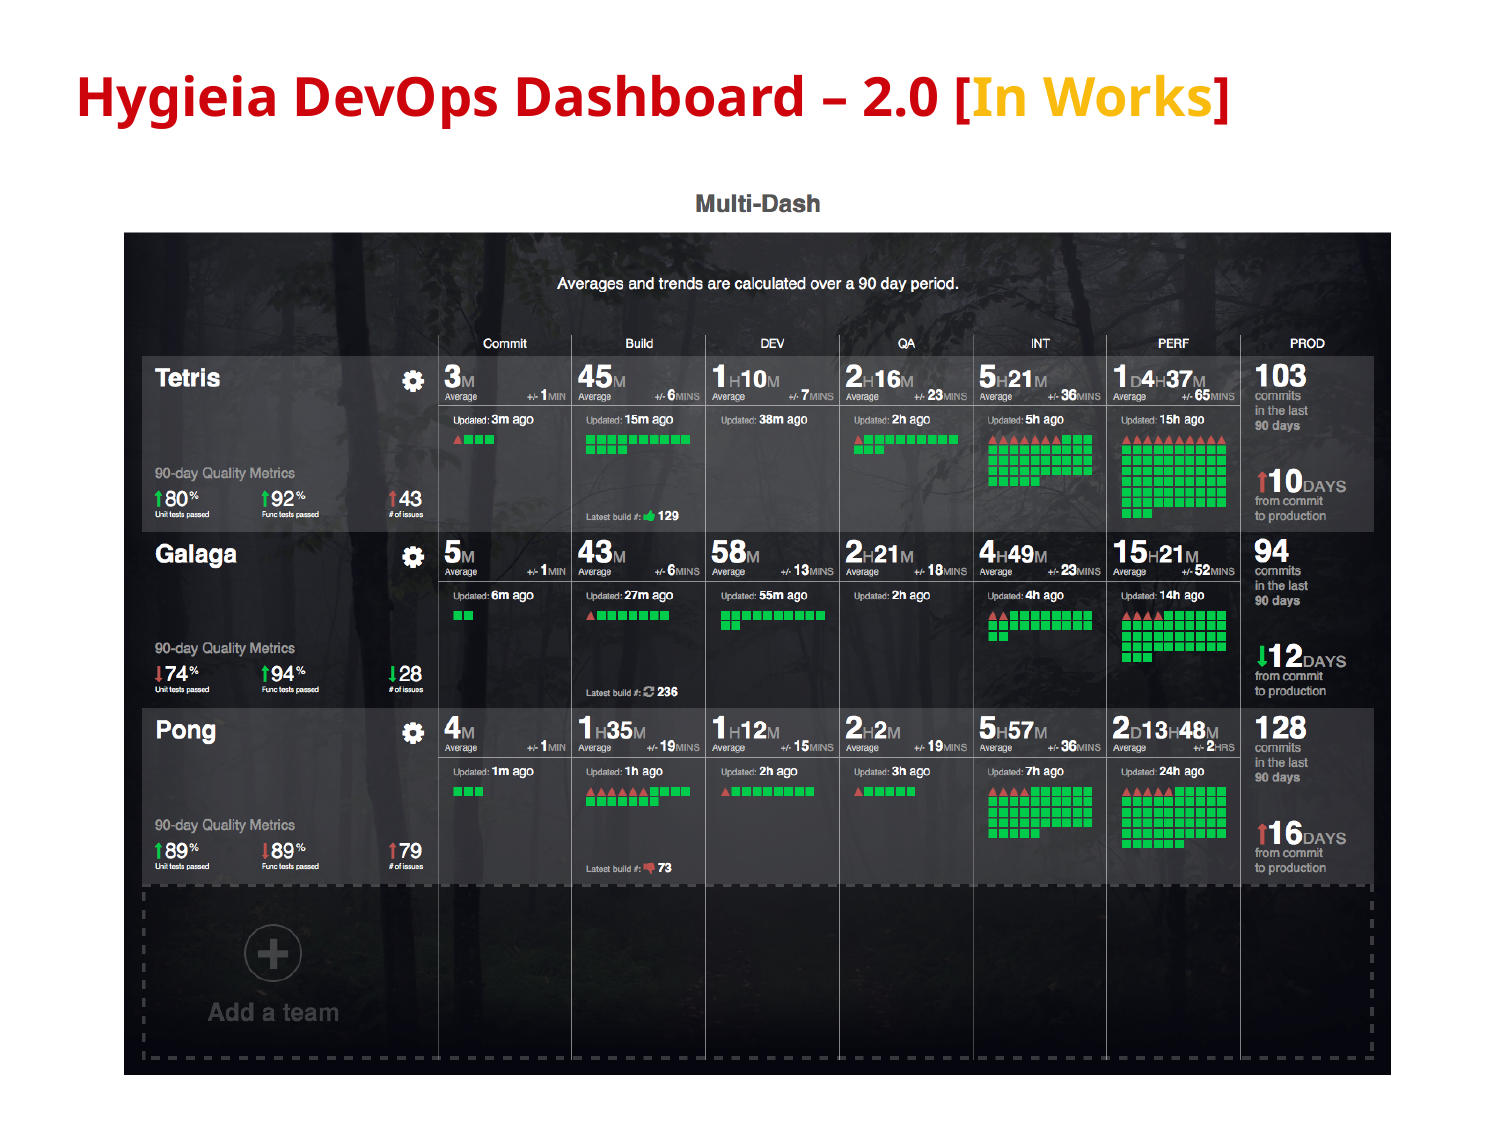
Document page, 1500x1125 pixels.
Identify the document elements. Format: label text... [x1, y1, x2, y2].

picture [124, 173, 1391, 1075]
title Hygieia DevOps Dashboard – 2.0 [In Works] [75, 69, 1238, 145]
